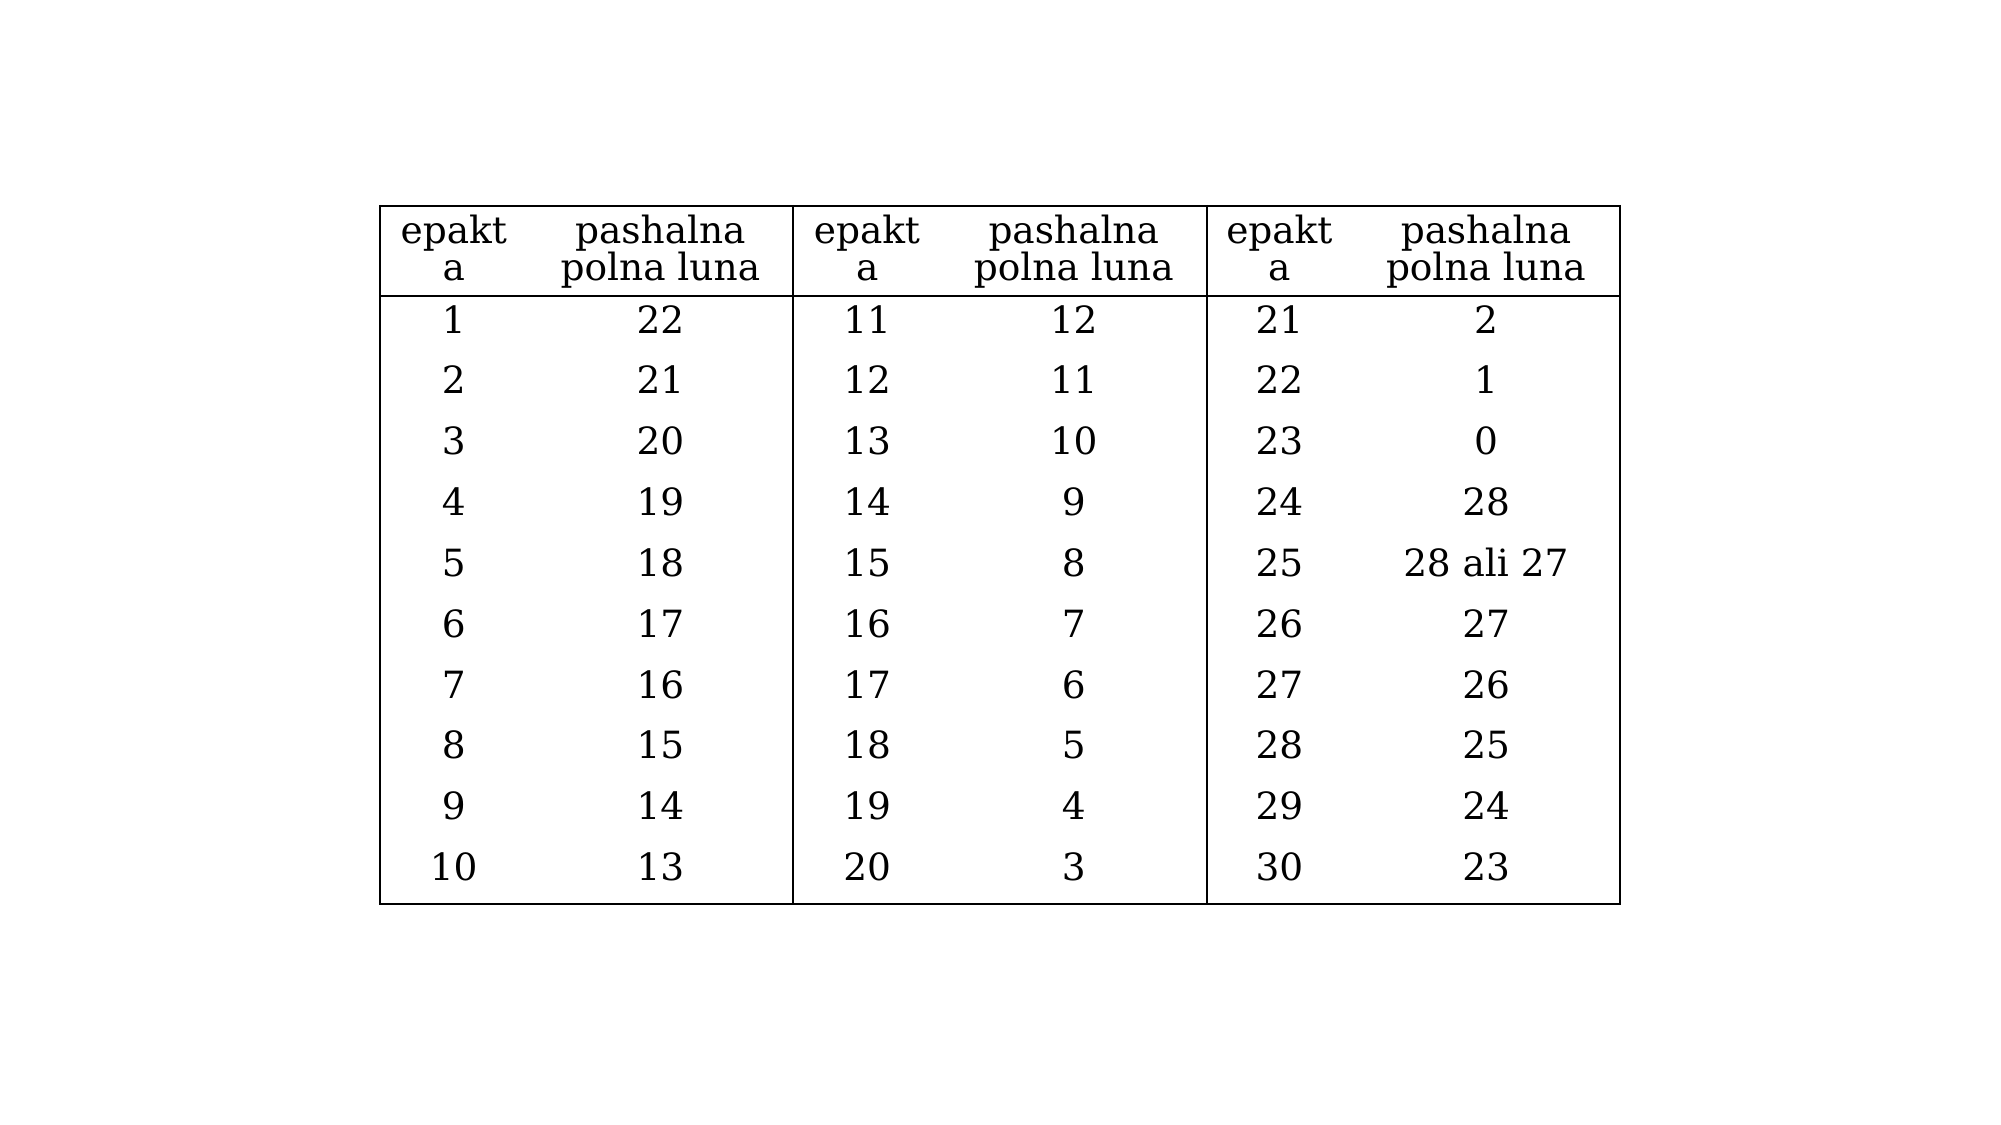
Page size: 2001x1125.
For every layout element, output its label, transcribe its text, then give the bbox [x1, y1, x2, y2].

table_cell 15 [528, 722, 792, 782]
table_header pashalna polna luna [941, 207, 1206, 295]
table_cell 19 [528, 478, 792, 539]
table_cell 14 [528, 782, 792, 843]
table_cell 18 [794, 722, 941, 782]
table_cell 23 [1208, 418, 1352, 478]
table_cell 20 [794, 843, 941, 903]
table_header pashalna polna luna [528, 207, 792, 295]
table_cell 25 [1208, 539, 1352, 600]
table_cell 17 [794, 661, 941, 722]
table_cell 27 [1208, 661, 1352, 722]
table_cell 19 [794, 782, 941, 843]
table_cell 10 [941, 418, 1206, 478]
table_cell 8 [381, 722, 528, 782]
table_cell 3 [381, 418, 528, 478]
table_cell 22 [528, 297, 792, 357]
table_cell 24 [1208, 478, 1352, 539]
table_cell 0 [1352, 418, 1619, 478]
table_cell 16 [794, 600, 941, 661]
table_cell 11 [794, 297, 941, 357]
table_cell 13 [794, 418, 941, 478]
table_header epakta [1208, 207, 1352, 295]
table_cell 28 [1208, 722, 1352, 782]
table_cell 9 [941, 478, 1206, 539]
table_cell 28 [1352, 478, 1619, 539]
table_cell 16 [528, 661, 792, 722]
table_cell 1 [381, 297, 528, 357]
table_cell 20 [528, 418, 792, 478]
table_cell 7 [381, 661, 528, 722]
table_cell 5 [381, 539, 528, 600]
table_cell 28 ali 27 [1352, 539, 1619, 600]
table_cell 9 [381, 782, 528, 843]
table_cell 18 [528, 539, 792, 600]
table_cell 12 [941, 297, 1206, 357]
table_cell 22 [1208, 357, 1352, 418]
table_header epakta [794, 207, 941, 295]
table_cell 24 [1352, 782, 1619, 843]
table_cell 11 [941, 357, 1206, 418]
table_cell 25 [1352, 722, 1619, 782]
table_cell 2 [381, 357, 528, 418]
table_cell 13 [528, 843, 792, 903]
table_cell 4 [941, 782, 1206, 843]
table_cell 23 [1352, 843, 1619, 903]
table_cell 8 [941, 539, 1206, 600]
table_cell 21 [1208, 297, 1352, 357]
table_cell 7 [941, 600, 1206, 661]
table_cell 4 [381, 478, 528, 539]
table_cell 17 [528, 600, 792, 661]
table_cell 5 [941, 722, 1206, 782]
table_header pashalna polna luna [1352, 207, 1619, 295]
table_cell 26 [1352, 661, 1619, 722]
table_cell 29 [1208, 782, 1352, 843]
table_cell 21 [528, 357, 792, 418]
table_cell 12 [794, 357, 941, 418]
table_cell 6 [381, 600, 528, 661]
table_cell 26 [1208, 600, 1352, 661]
table_cell 14 [794, 478, 941, 539]
table_cell 10 [381, 843, 528, 903]
table_cell 3 [941, 843, 1206, 903]
table_header epakta [381, 207, 528, 295]
table_cell 30 [1208, 843, 1352, 903]
table_cell 15 [794, 539, 941, 600]
table_cell 2 [1352, 297, 1619, 357]
table_cell 6 [941, 661, 1206, 722]
table_cell 1 [1352, 357, 1619, 418]
table_cell 27 [1352, 600, 1619, 661]
